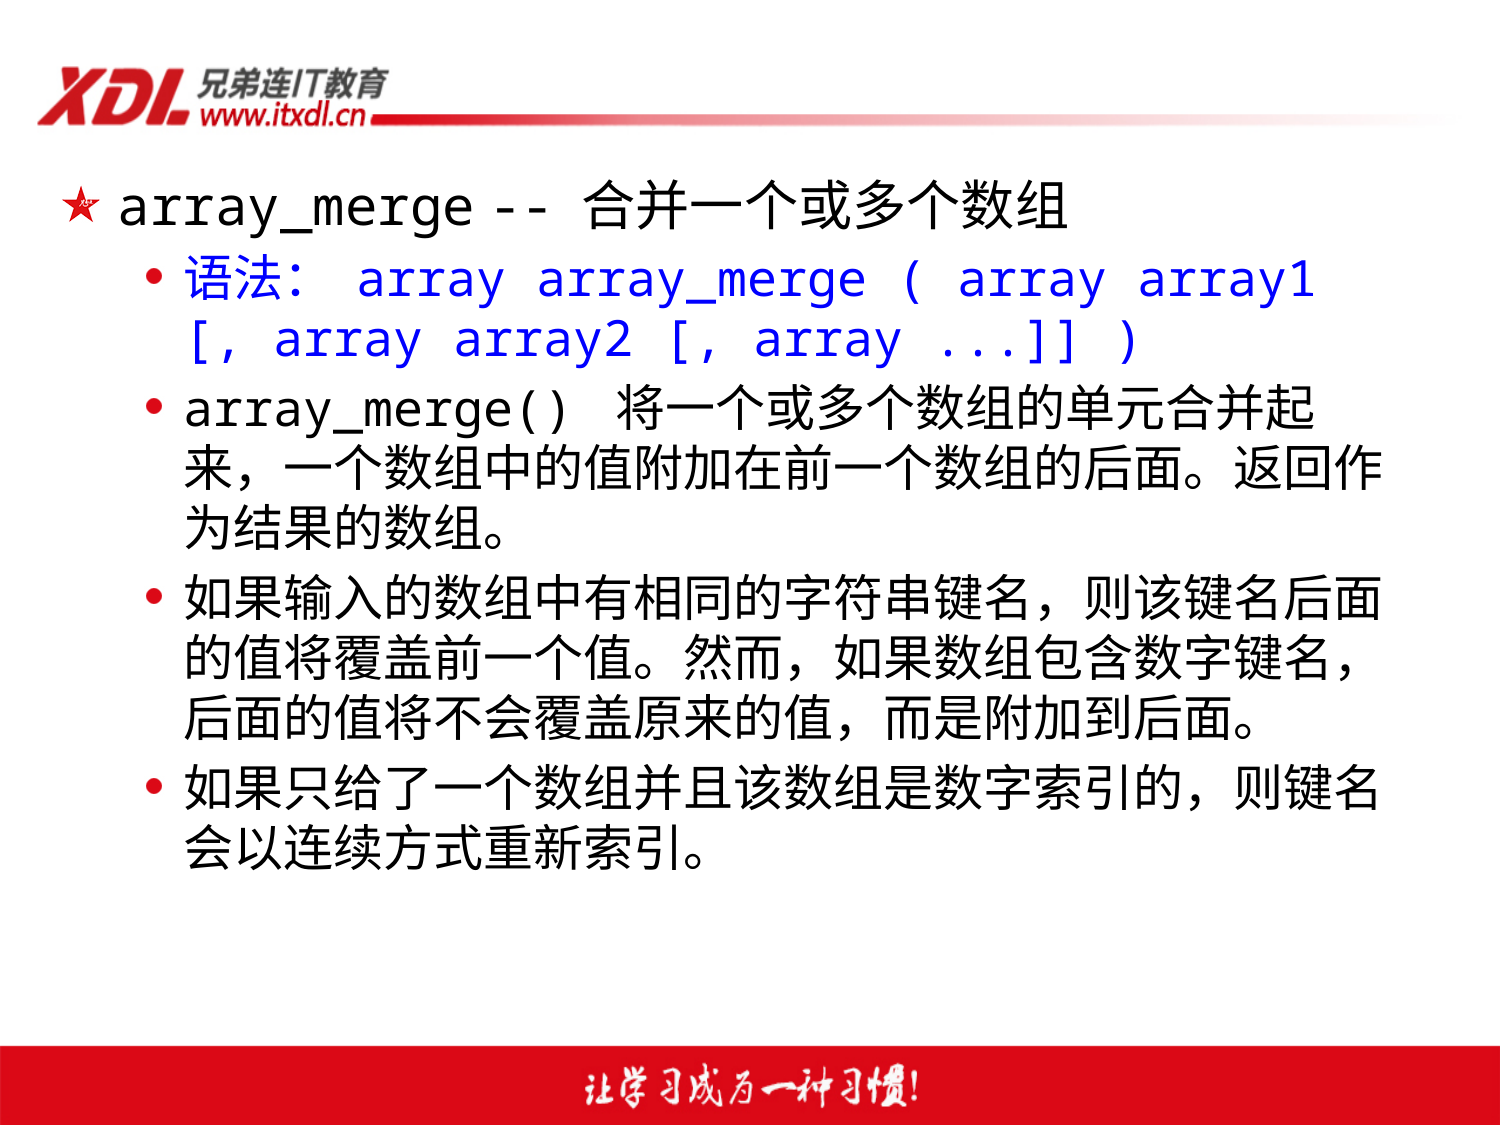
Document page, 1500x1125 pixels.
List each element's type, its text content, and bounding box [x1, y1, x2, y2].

list array_merge -- 合并一个或多个数组 语法： array array_merge ( array array1 [, array array2 [, array ...]] ) array_merge() 将一个或多个数组的单元合并起来，一个数组中的值附加在前一个数组的后面。返回作为结果的数组。 如果输入的数组中有相同的字符串键名，则该键名后面的值将覆盖前一个值。然而，如果数组包含数字键名，后面的值将不会覆盖原来的值，而是附加到后面。 如果只给了一个数组并且该数组是数字索引的，则键名会以连续方式重新索引。 [46, 164, 1407, 1032]
picture [0, 0, 1500, 1125]
